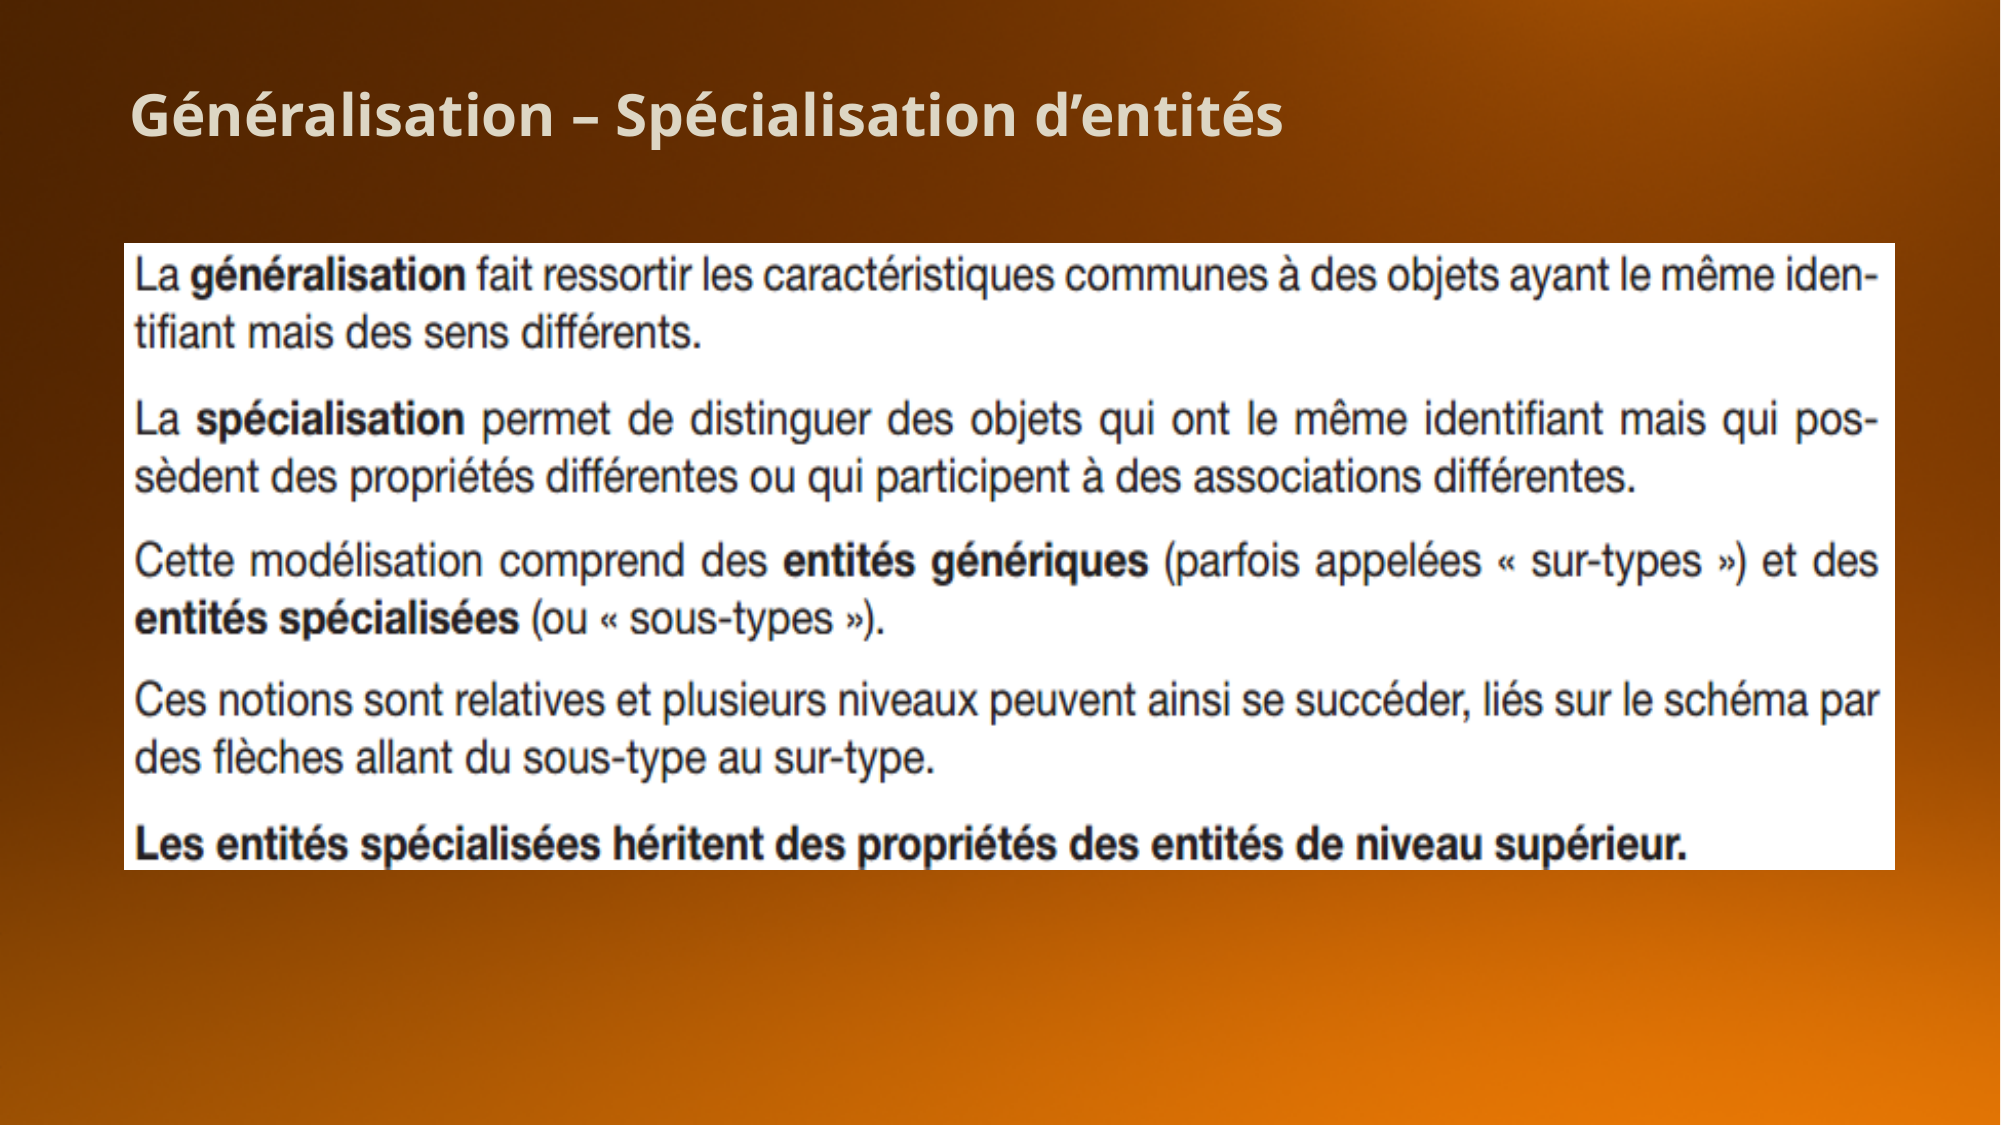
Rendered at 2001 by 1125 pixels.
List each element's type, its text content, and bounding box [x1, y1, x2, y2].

list Généralisation – Spécialisation d’entités [114, 78, 1579, 173]
picture [0, 0, 2001, 1125]
